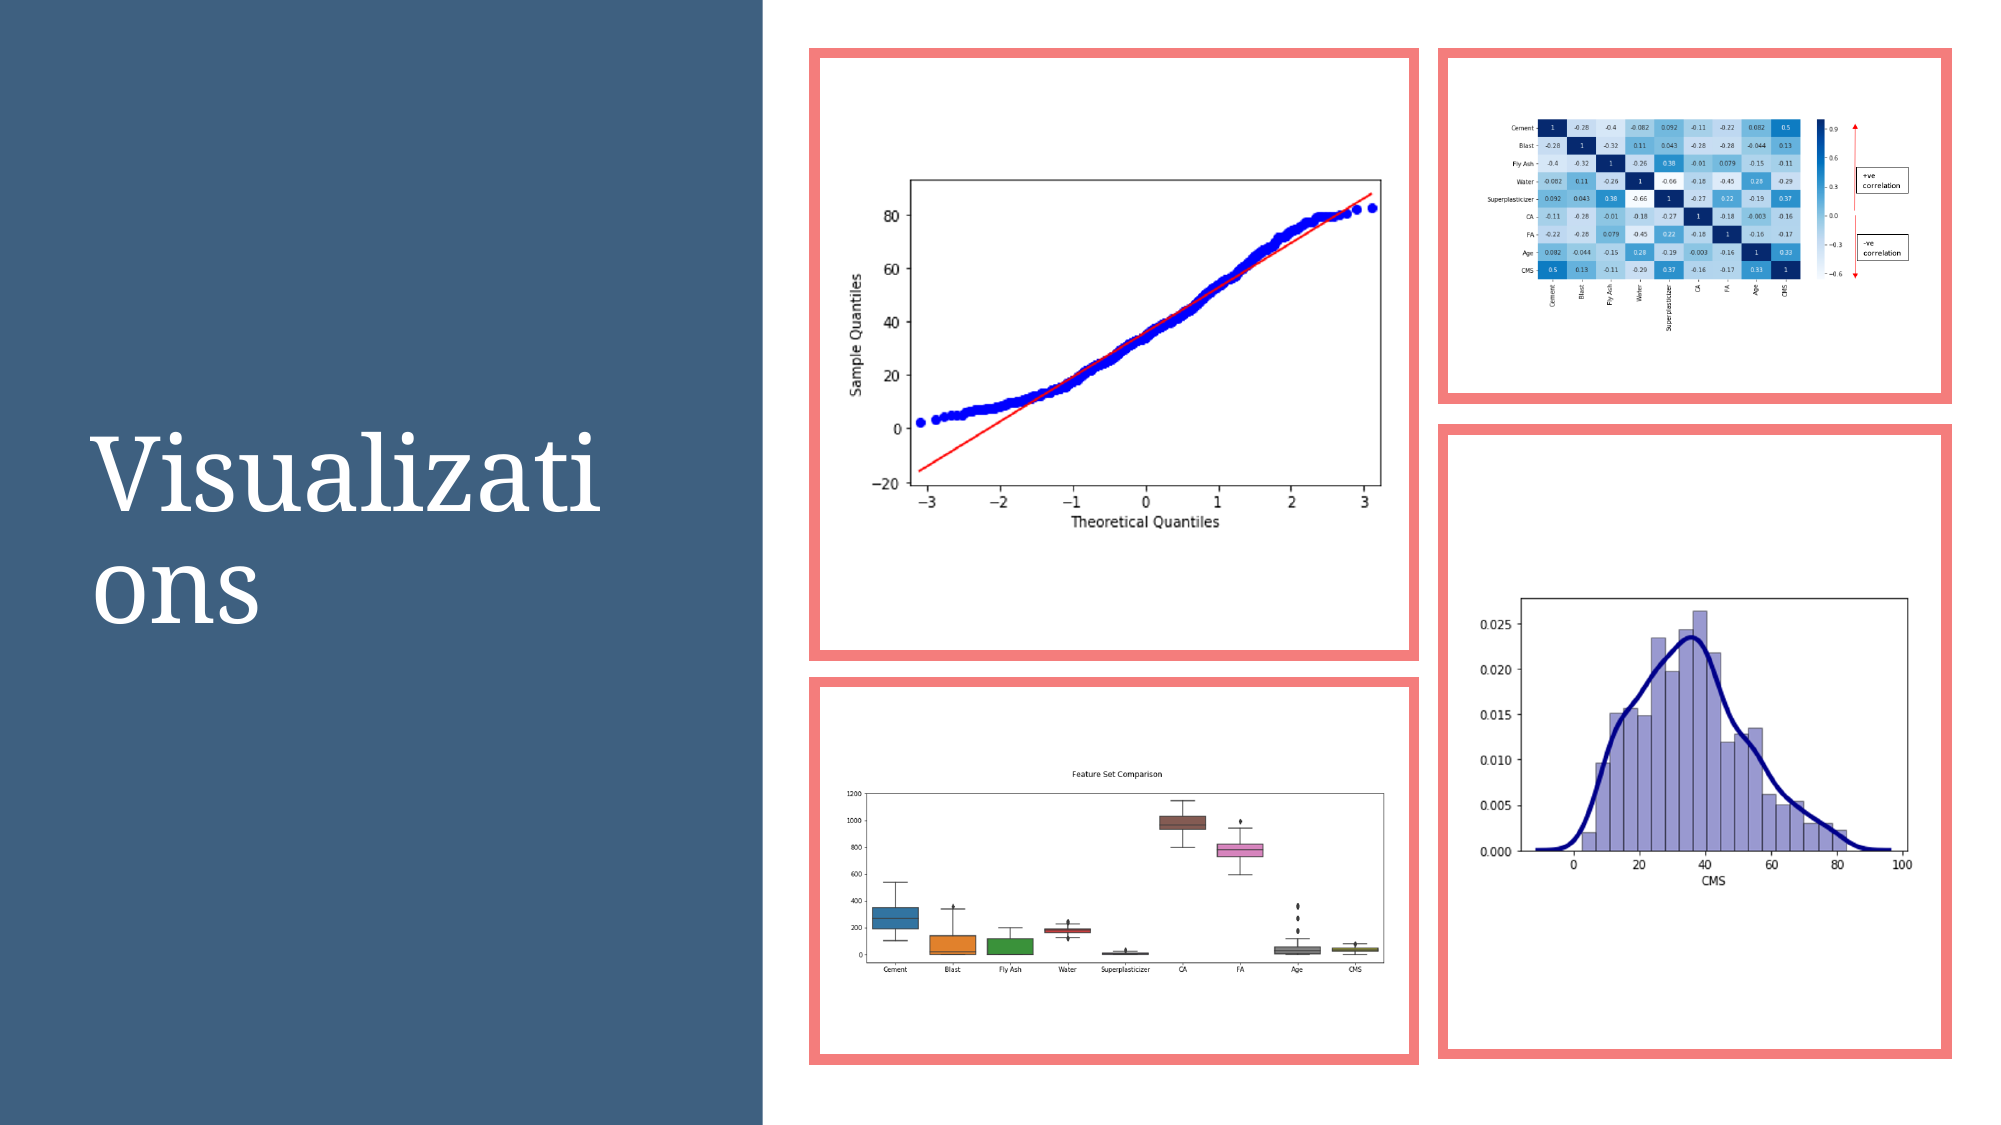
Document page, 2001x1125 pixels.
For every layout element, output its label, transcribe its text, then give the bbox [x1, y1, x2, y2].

picture [842, 765, 1387, 976]
text_box [1442, 51, 1948, 400]
text_box [0, 0, 764, 1125]
picture [1469, 589, 1921, 894]
text_box [1442, 428, 1948, 1055]
text_box [813, 681, 1415, 731]
picture [840, 170, 1388, 539]
text_box [813, 51, 1415, 657]
text_box [813, 745, 1415, 1061]
picture [1469, 110, 1921, 341]
title Visualizations [75, 173, 676, 654]
text_box [764, 0, 2000, 1125]
